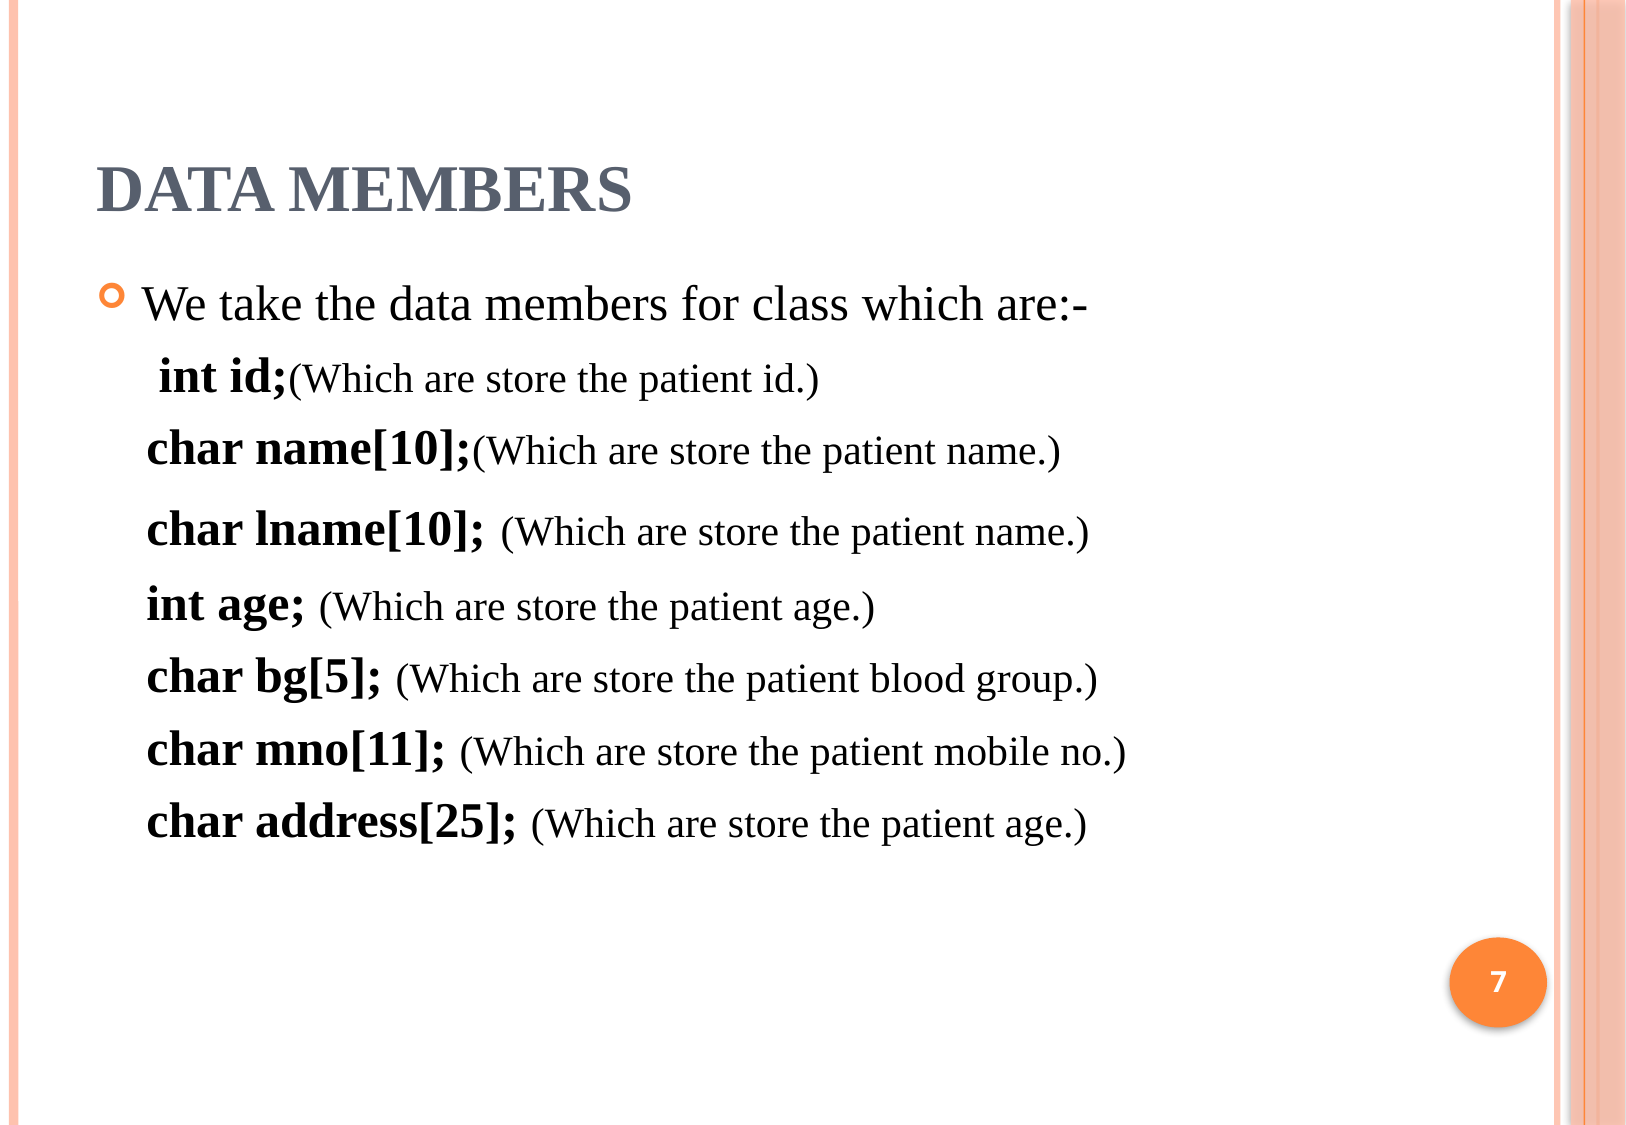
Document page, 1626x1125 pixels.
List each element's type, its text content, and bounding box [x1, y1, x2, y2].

title Data Members [81, 45, 1409, 233]
slide_number 7 [1444, 940, 1553, 1027]
list We take the data members for class which are:- int id;(Which are store the patient id.) char name[10];(Which are store the patient name.) char lname[10]; (Which are store the patient name.) int age; (Which are store the patient age.) char bg[5]; (Which are store the patient blood group.) char mno[11]; (Which are store the patient mobile no.) char address[25]; (Which are store the patient age.) [81, 262, 1409, 1062]
